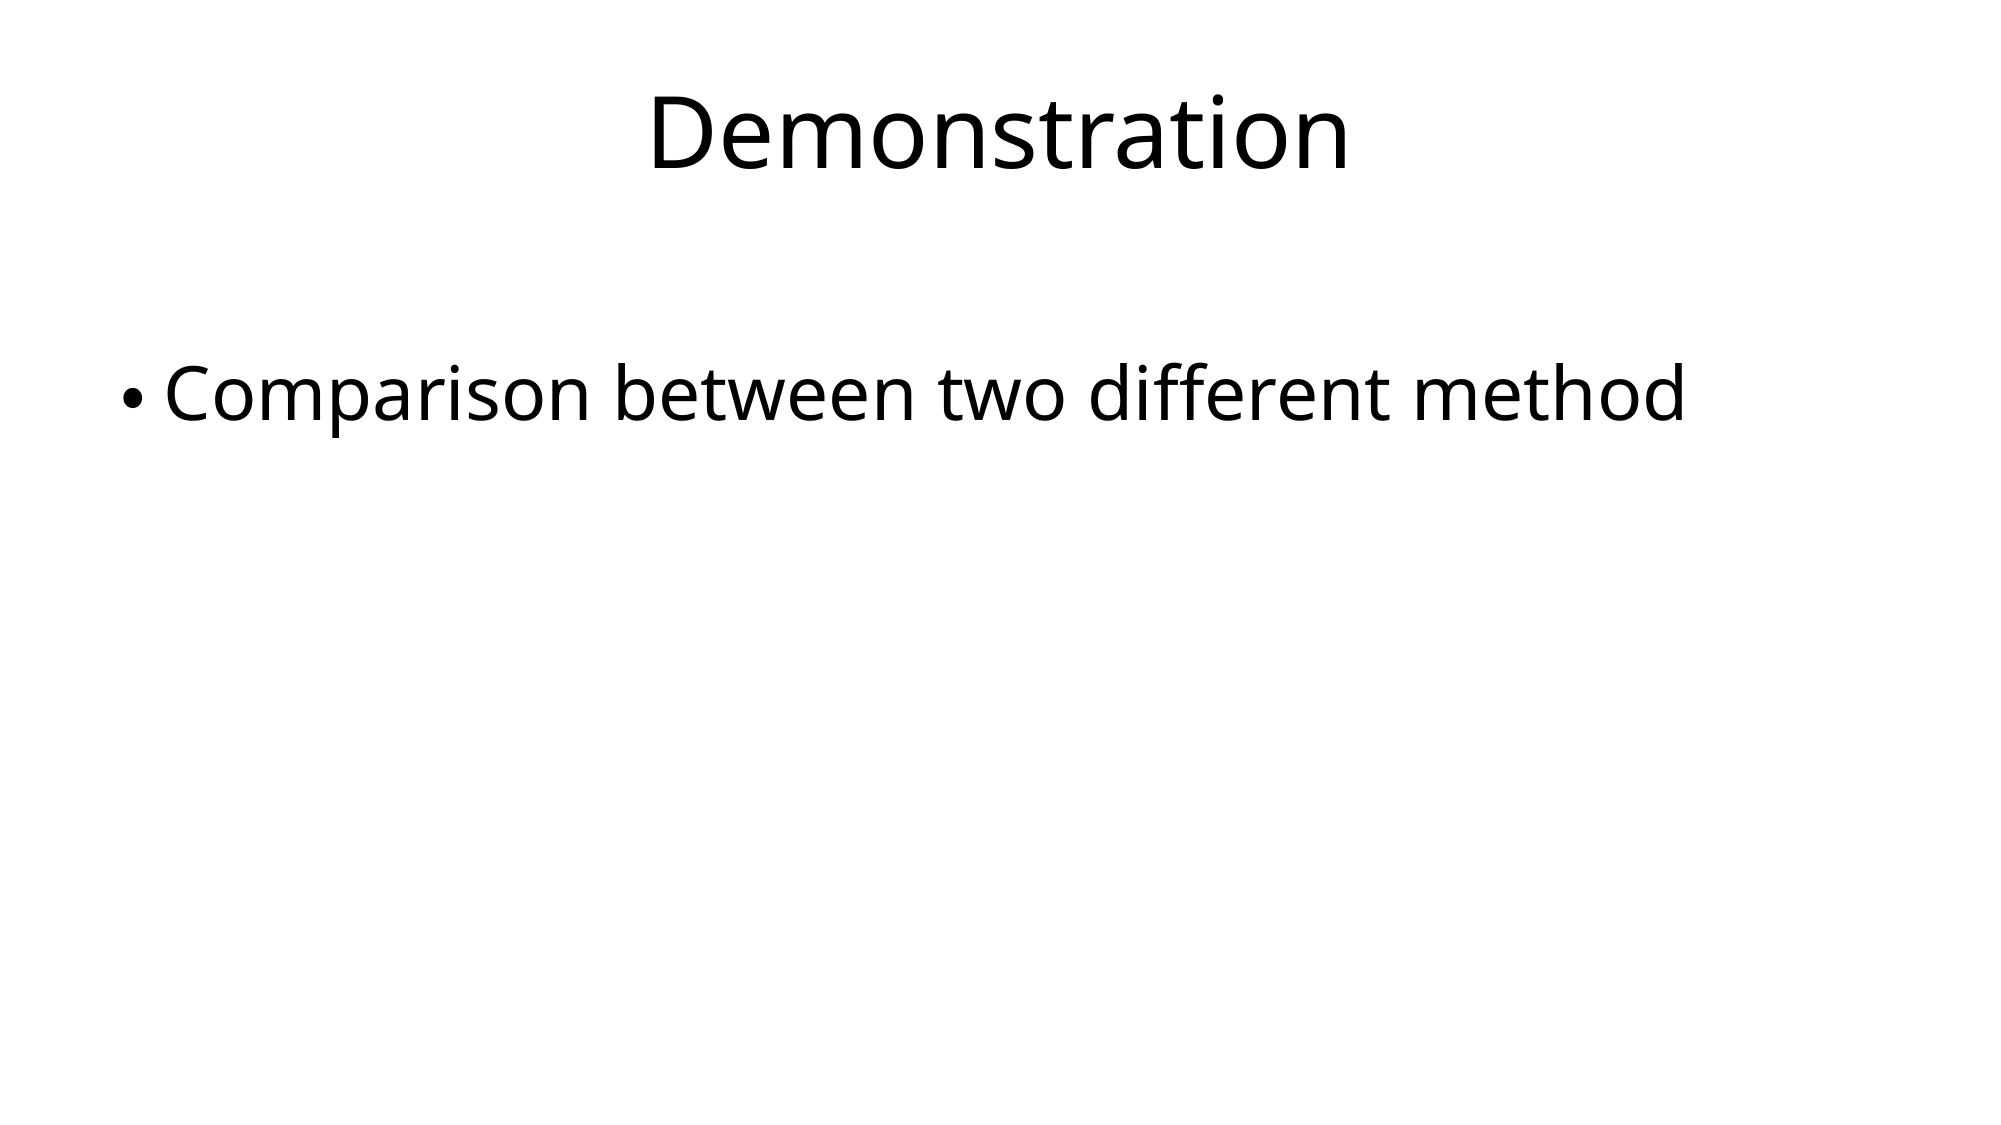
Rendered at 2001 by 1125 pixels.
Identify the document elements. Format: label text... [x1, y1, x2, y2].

subtitle ・Comparison between two different method [105, 257, 2000, 943]
title Demonstration [0, 0, 2000, 198]
